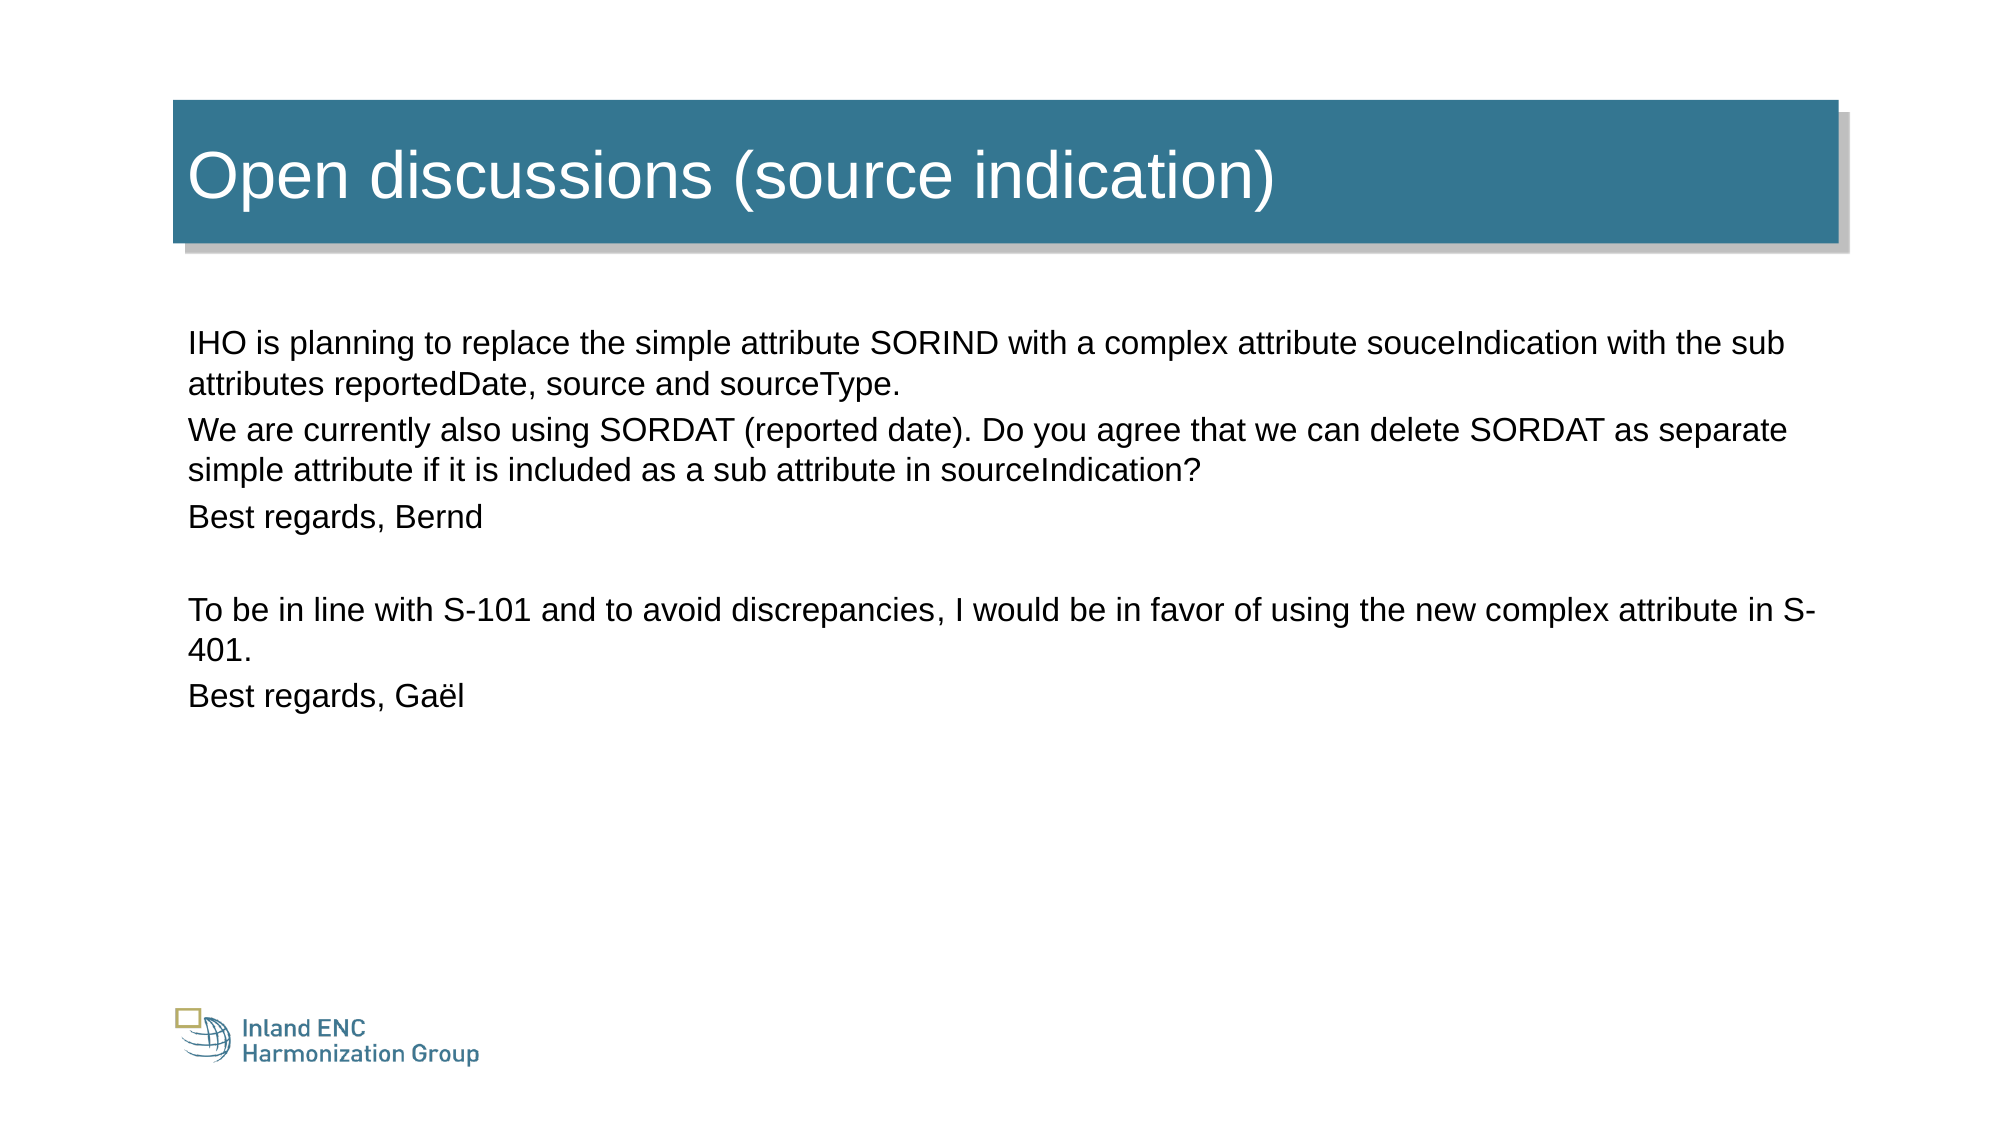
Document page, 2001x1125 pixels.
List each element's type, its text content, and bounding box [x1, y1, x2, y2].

picture [173, 1006, 481, 1068]
text_box IHO is planning to replace the simple attribute SORIND with a complex attribute souceIndication with the sub attributes reportedDate, source and sourceType. We are currently also using SORDAT (reported date). Do you agree that we can delete SORDAT as separate simple attribute if it is included as a sub attribute in sourceIndication? Best regards, Bernd To be in line with S-101 and to avoid discrepancies​, I would be in favor of using the new complex attribute in S-401. Best regards, Gaël [173, 314, 1839, 950]
text_box Open discussions (source indication) [173, 99, 1839, 244]
